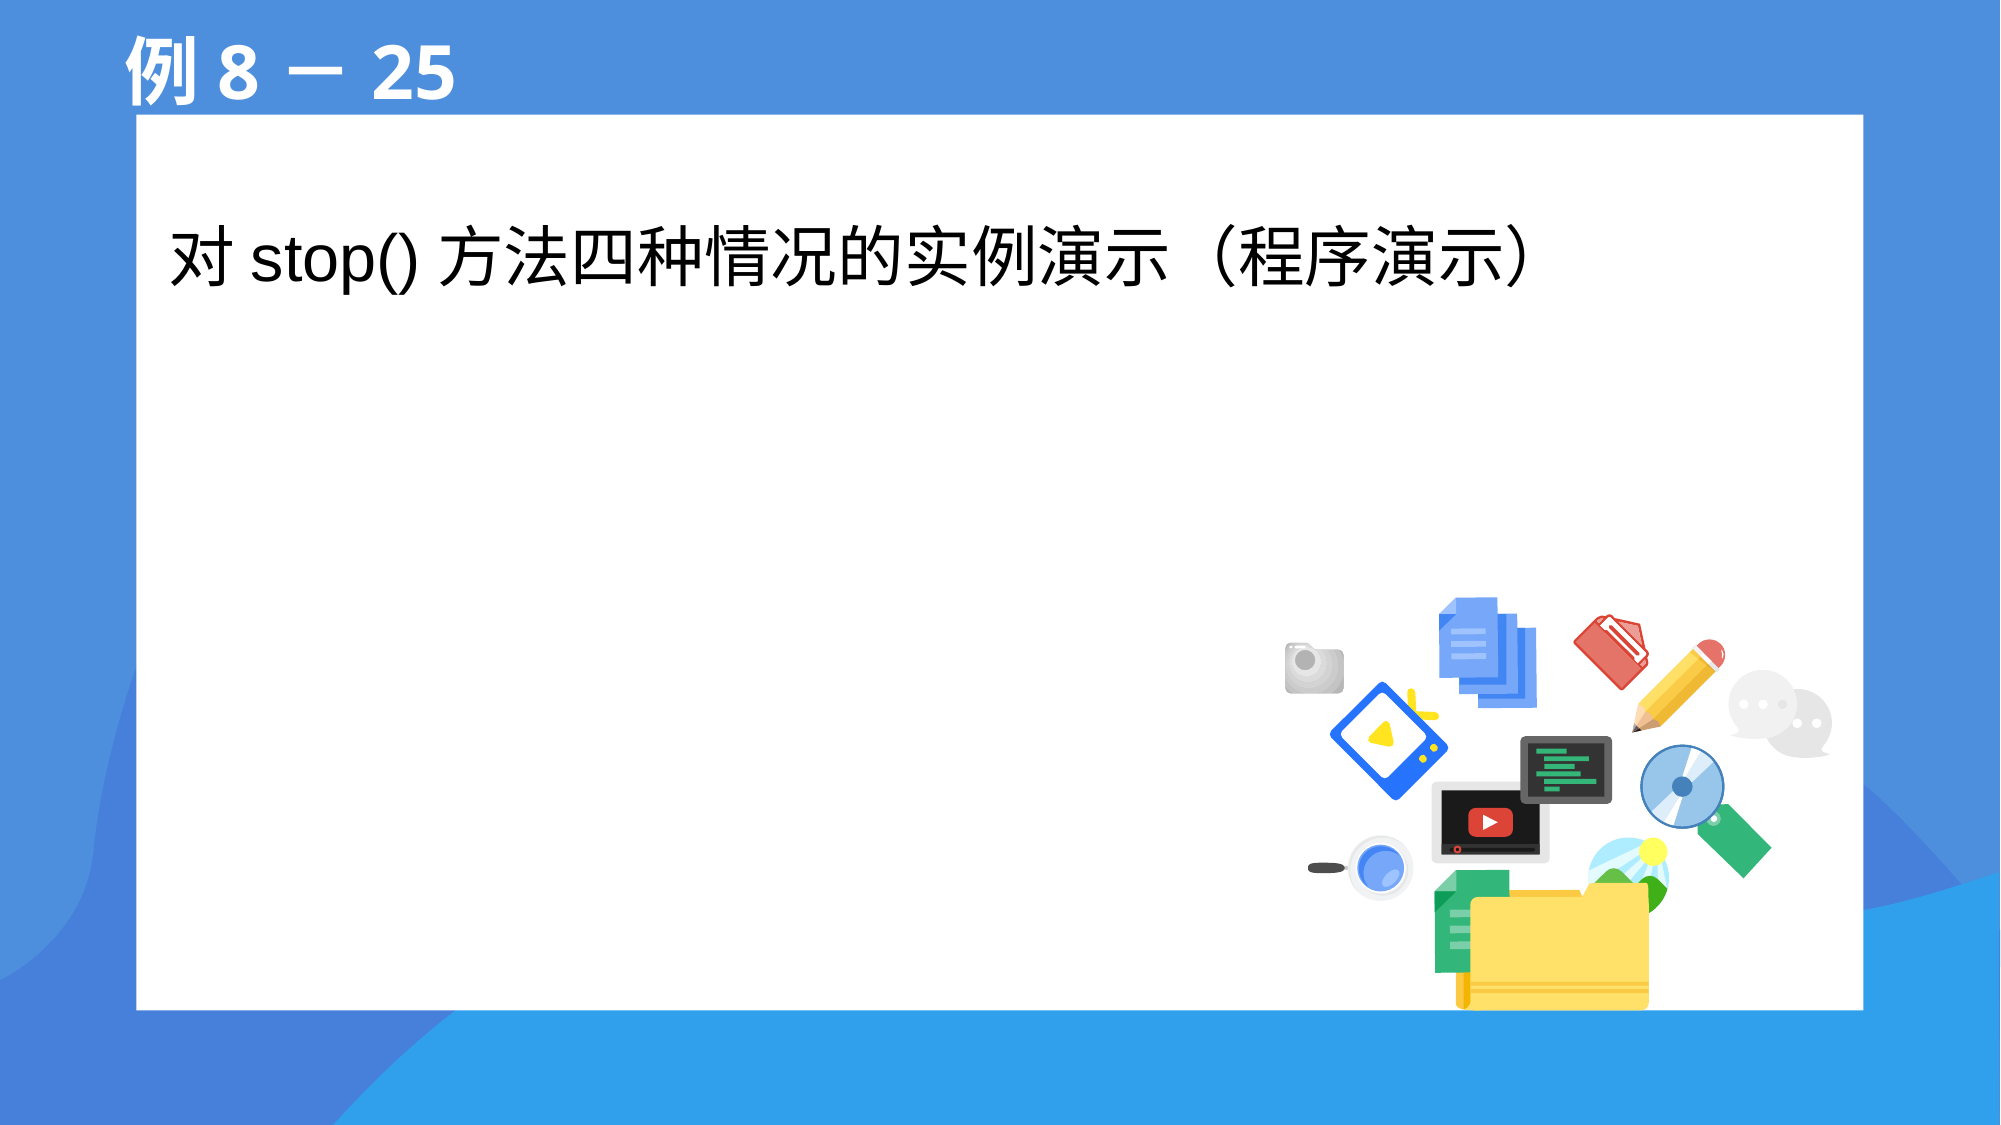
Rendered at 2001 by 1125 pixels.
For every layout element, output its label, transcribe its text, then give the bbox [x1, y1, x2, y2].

title 例8－25 [109, 0, 999, 123]
text_box 对stop()方法四种情况的实例演示（程序演示） [153, 207, 1872, 303]
